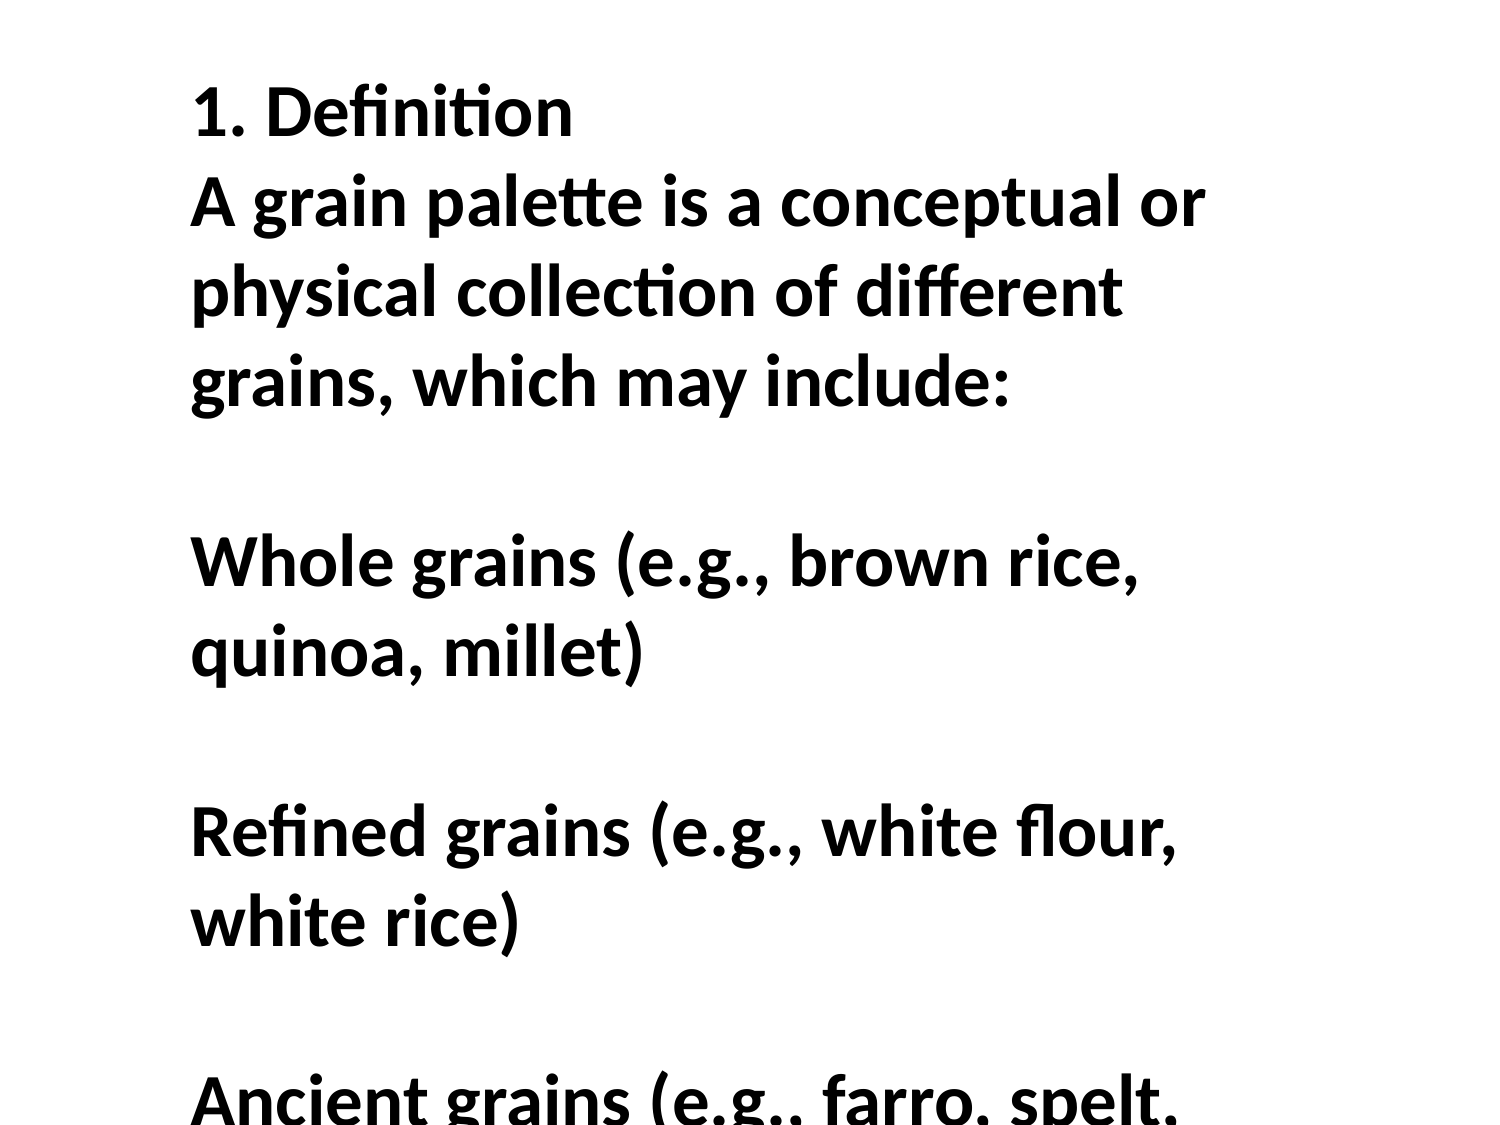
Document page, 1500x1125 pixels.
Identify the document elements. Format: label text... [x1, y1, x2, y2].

text_box 1. Definition A grain palette is a conceptual or physical collection of different grains, which may include: Whole grains (e.g., brown rice, quinoa, millet) Refined grains (e.g., white flour, white rice) Ancient grains (e.g., farro, spelt, amaranth) Specialty grains (e.g., black rice, red quinoa, freekeh) [175, 53, 1325, 1125]
